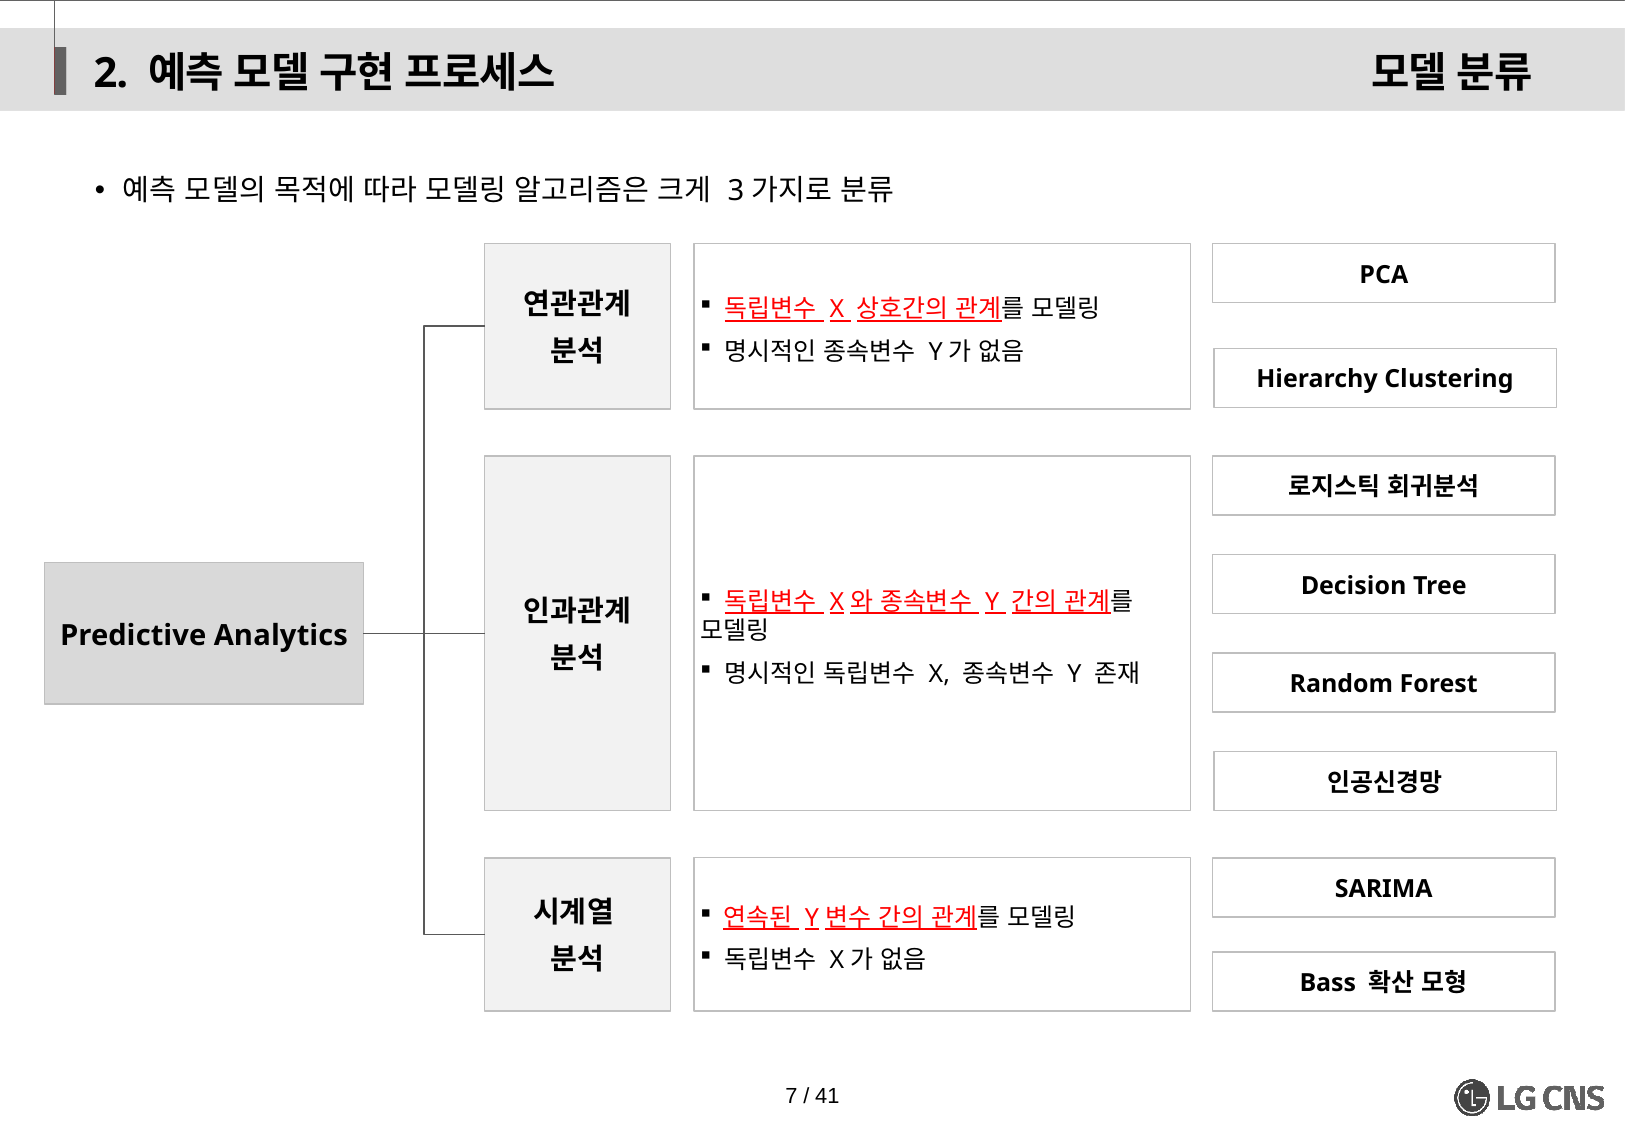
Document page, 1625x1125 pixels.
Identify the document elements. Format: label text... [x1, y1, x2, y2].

text_box 인공신경망 [1213, 751, 1557, 811]
text_box 인과관계 분석 [489, 456, 671, 811]
text_box 시계열 분석 [484, 857, 671, 1012]
text_box Random Forest [1212, 653, 1555, 713]
text_box Predictive Analytics [44, 562, 358, 705]
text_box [363, 326, 485, 632]
picture [54, 47, 67, 95]
text_box 예측 모델의 목적에 따라 모델링 알고리즘은 크게 3가지로 분류 [80, 146, 1545, 214]
text_box 독립변수 X 상호간의 관계를 모델링 명시적인 종속변수 Y가 없음 [694, 243, 1191, 409]
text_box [363, 633, 485, 935]
text_box PCA [1212, 243, 1555, 303]
list 모델 분류 [1282, 45, 1533, 96]
text_box 독립변수 X와 종속변수 Y 간의 관계를 모델링 명시적인 독립변수 X, 종속변수 Y 존재 [694, 456, 1191, 811]
list 2. 예측 모델 구현 프로세스 [93, 45, 919, 96]
text_box SARIMA [1212, 857, 1555, 917]
text_box 연속된 Y변수 간의 관계를 모델링 독립변수 X가 없음 [694, 857, 1191, 1012]
text_box Decision Tree [1212, 554, 1555, 614]
text_box Hierarchy Clustering [1213, 348, 1557, 408]
text_box Bass 확산 모형 [1212, 952, 1555, 1012]
text_box 로지스틱 회귀분석 [1212, 456, 1555, 516]
text_box 연관관계 분석 [484, 243, 671, 409]
